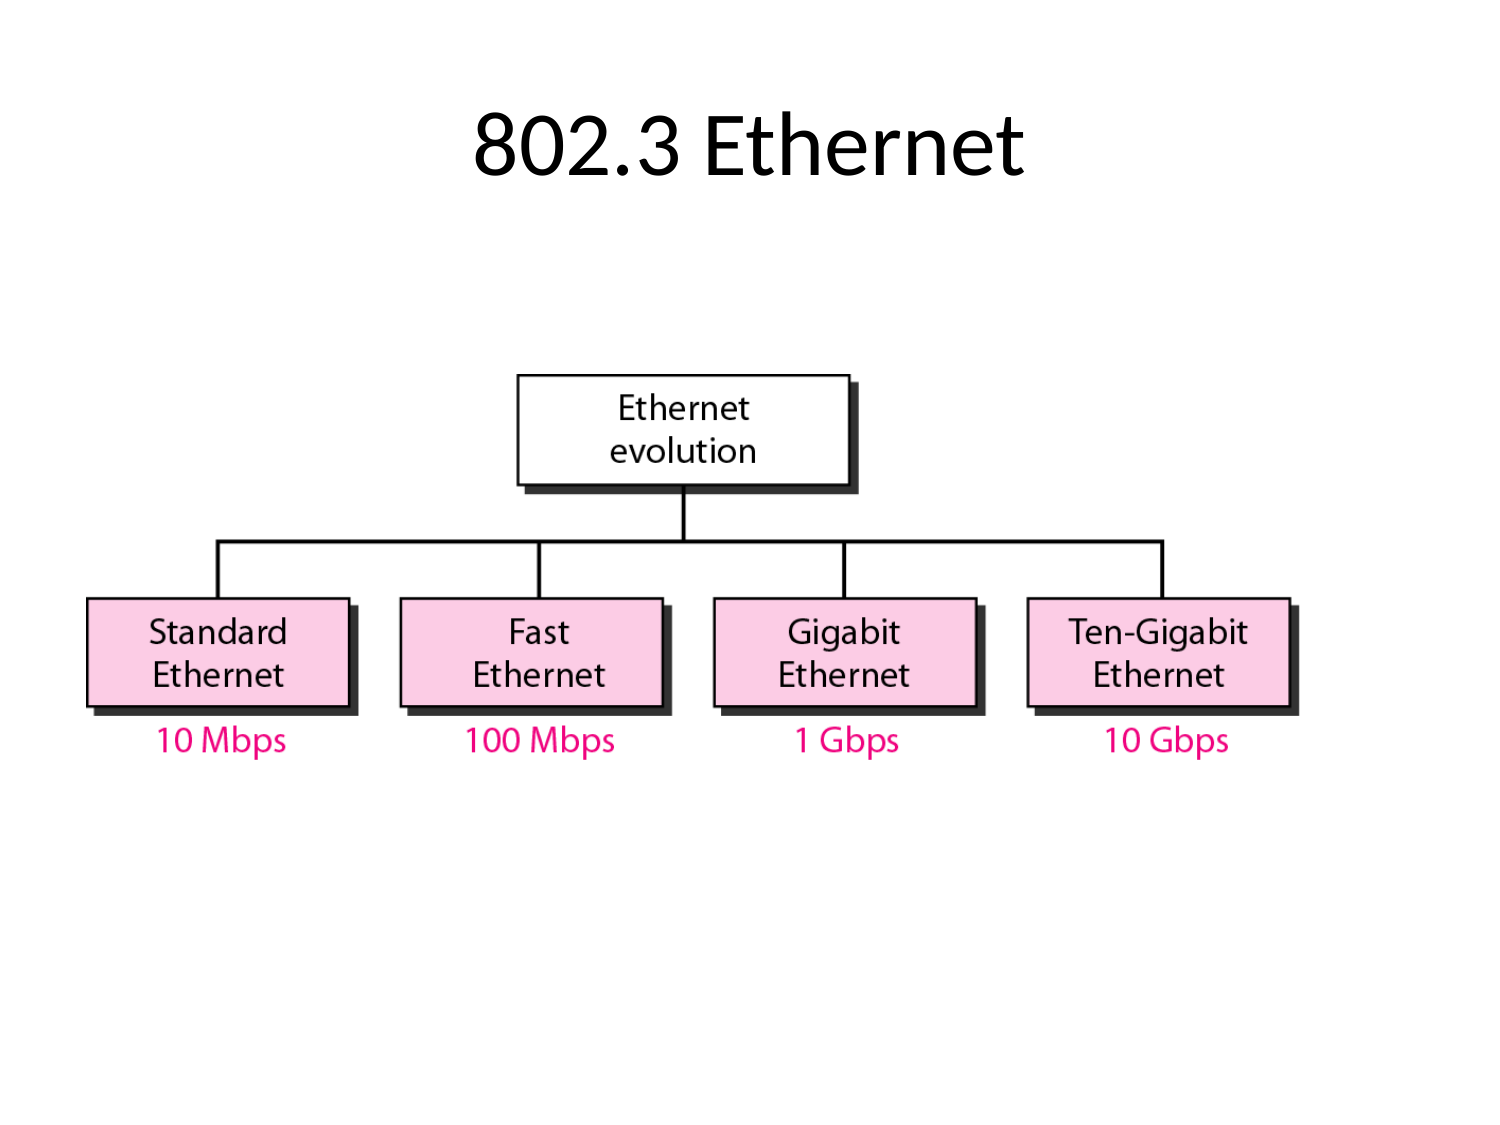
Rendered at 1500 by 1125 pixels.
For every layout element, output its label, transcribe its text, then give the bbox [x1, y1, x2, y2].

title 802.3 Ethernet [75, 45, 1425, 233]
picture [86, 374, 1301, 762]
